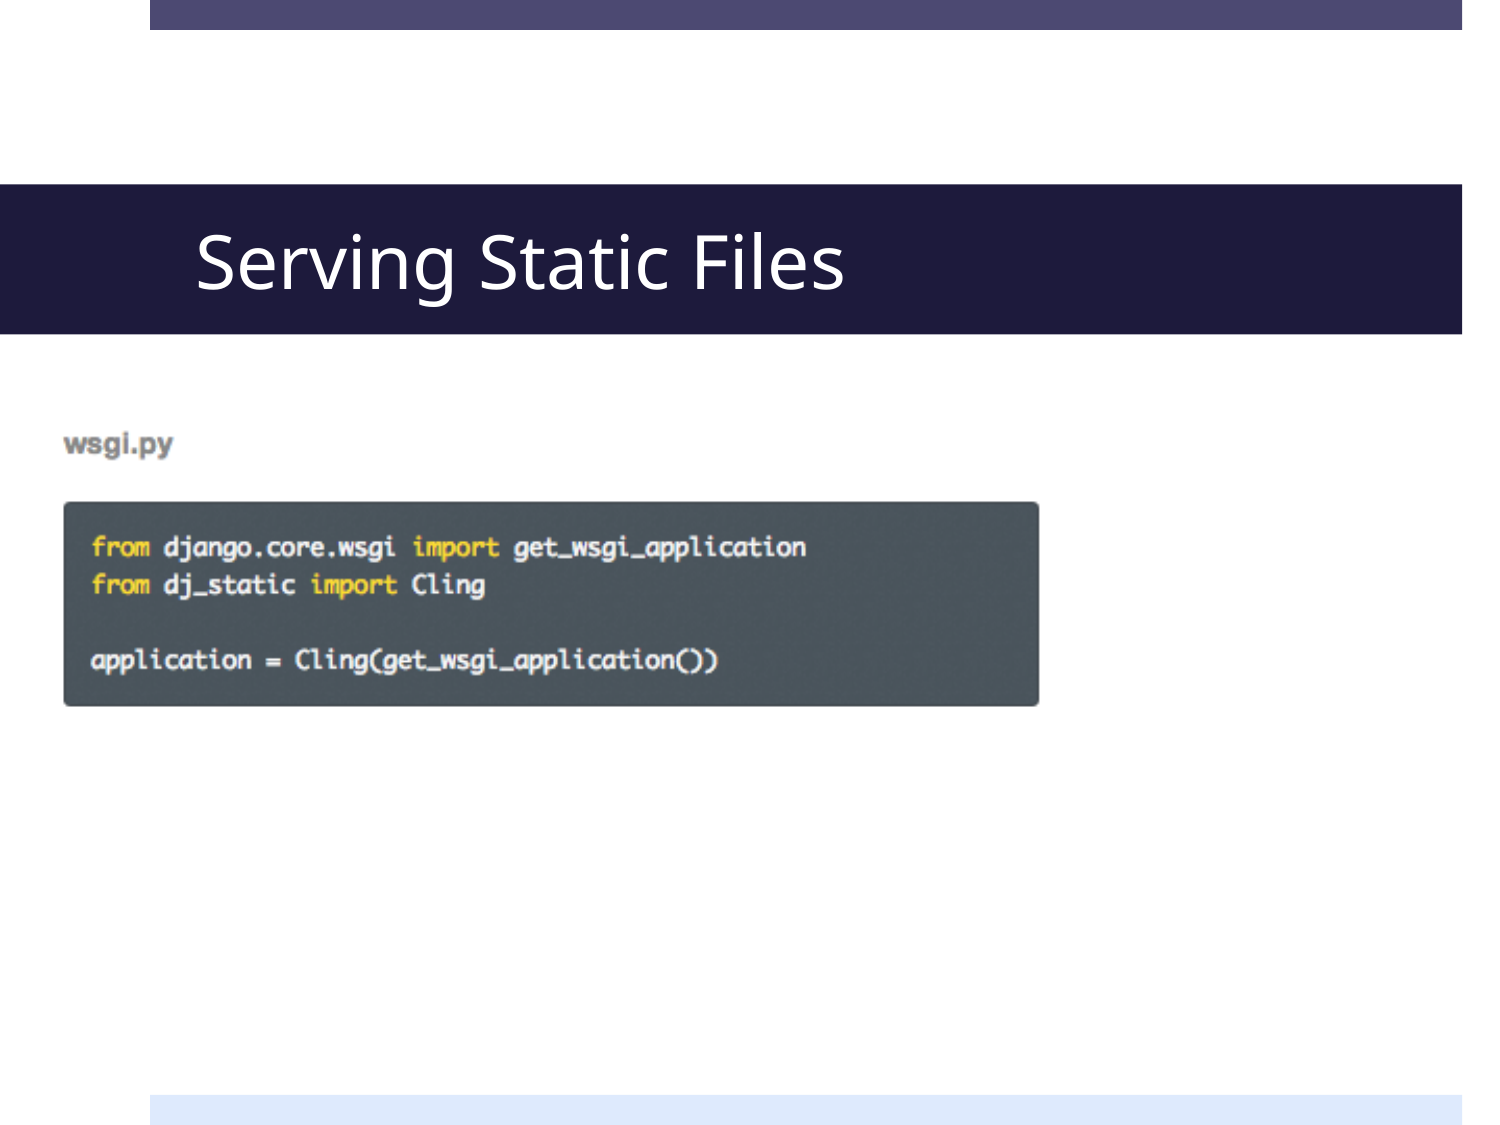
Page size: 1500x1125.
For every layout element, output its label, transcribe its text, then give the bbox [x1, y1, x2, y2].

title Serving Static Files [0, 184, 1463, 335]
picture [34, 425, 1074, 733]
